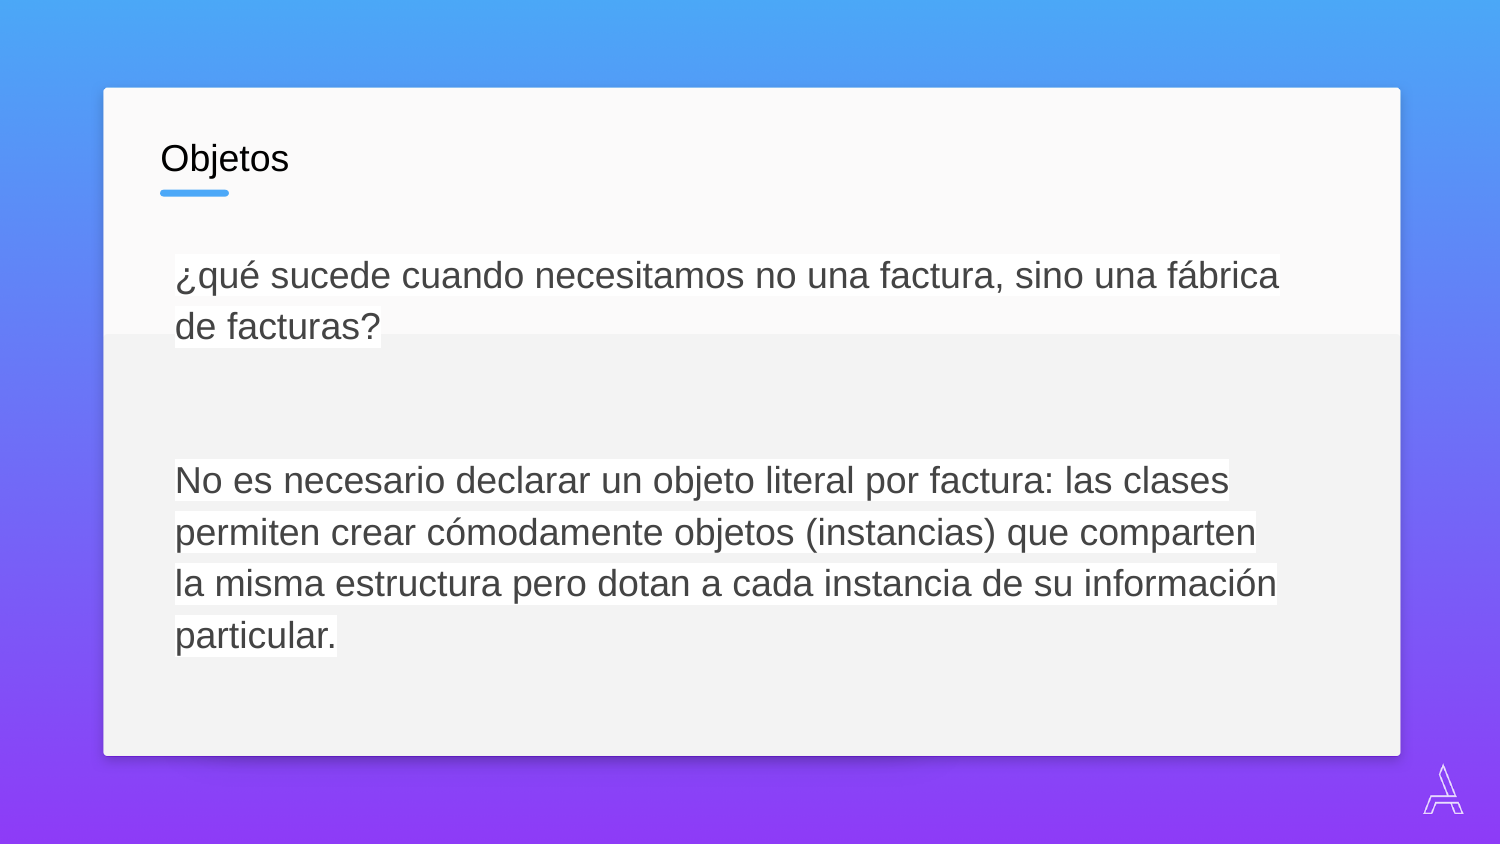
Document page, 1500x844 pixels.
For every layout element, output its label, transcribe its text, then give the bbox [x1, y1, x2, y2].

text_box ¿qué sucede cuando necesitamos no una factura, sino una fábrica de facturas? No es necesario declarar un objeto literal por factura: las clases permiten crear cómodamente objetos (instancias) que comparten la misma estructura pero dotan a cada instancia de su información particular. [160, 240, 1297, 724]
picture [0, 0, 1500, 844]
text_box [160, 189, 229, 197]
text_box Objetos [145, 118, 849, 184]
